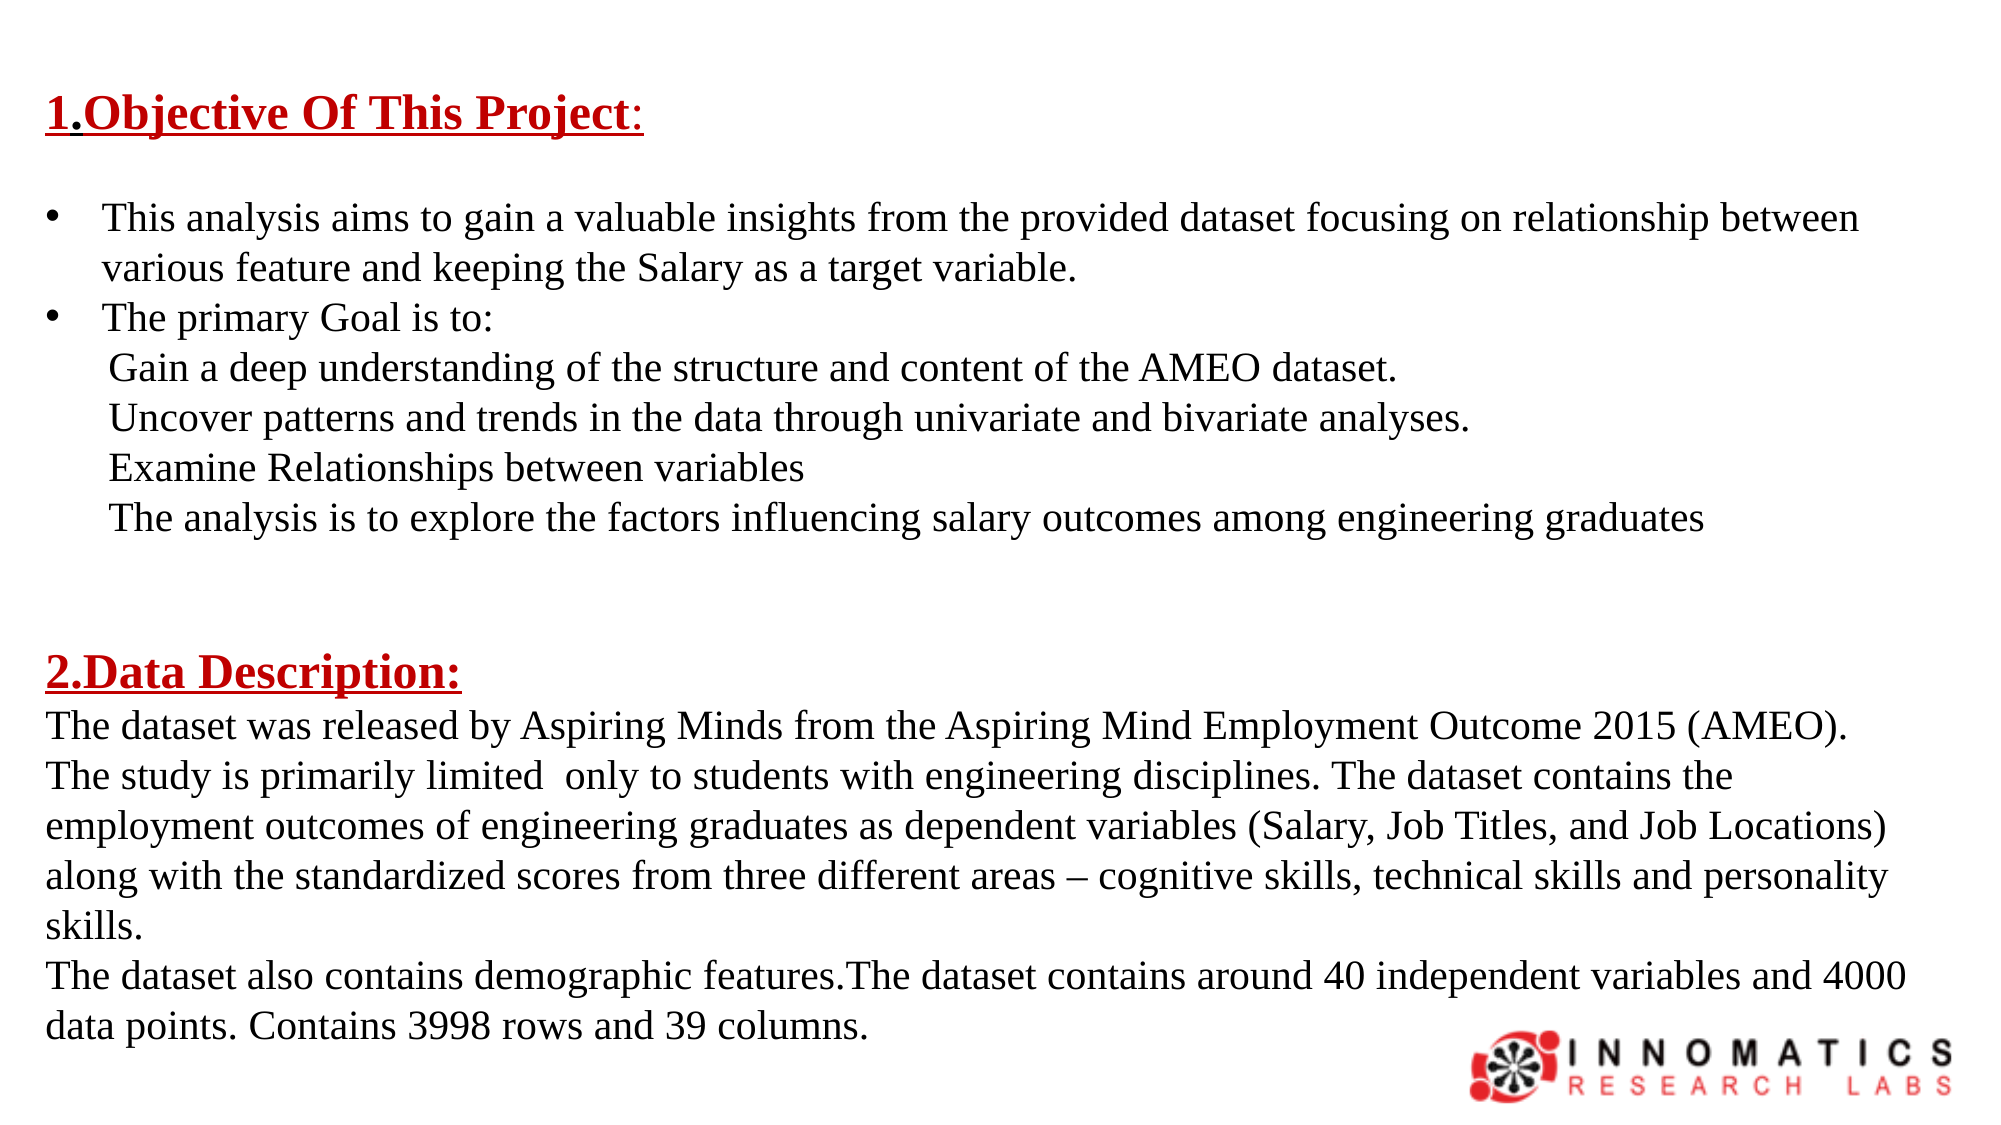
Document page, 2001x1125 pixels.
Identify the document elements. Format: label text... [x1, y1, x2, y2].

text_box 1.Objective Of This Project: This analysis aims to gain a valuable insights from the provided dataset focusing on relationship between various feature and keeping the Salary as a target variable. The primary Goal is to: Gain a deep understanding of the structure and content of the AMEO dataset. Uncover patterns and trends in the data through univariate and bivariate analyses. Examine Relationships between variables The analysis is to explore the factors influencing salary outcomes among engineering graduates [30, 72, 2000, 548]
text_box 2.Data Description: The dataset was released by Aspiring Minds from the Aspiring Mind Employment Outcome 2015 (AMEO). The study is primarily limited only to students with engineering disciplines. The dataset contains the employment outcomes of engineering graduates as dependent variables (Salary, Job Titles, and Job Locations) along with the standardized scores from three different areas – cognitive skills, technical skills and personality skills. The dataset also contains demographic features.The dataset contains around 40 independent variables and 4000 data points. Contains 3998 rows and 39 columns. [30, 630, 1925, 1116]
picture [1445, 1014, 1975, 1125]
